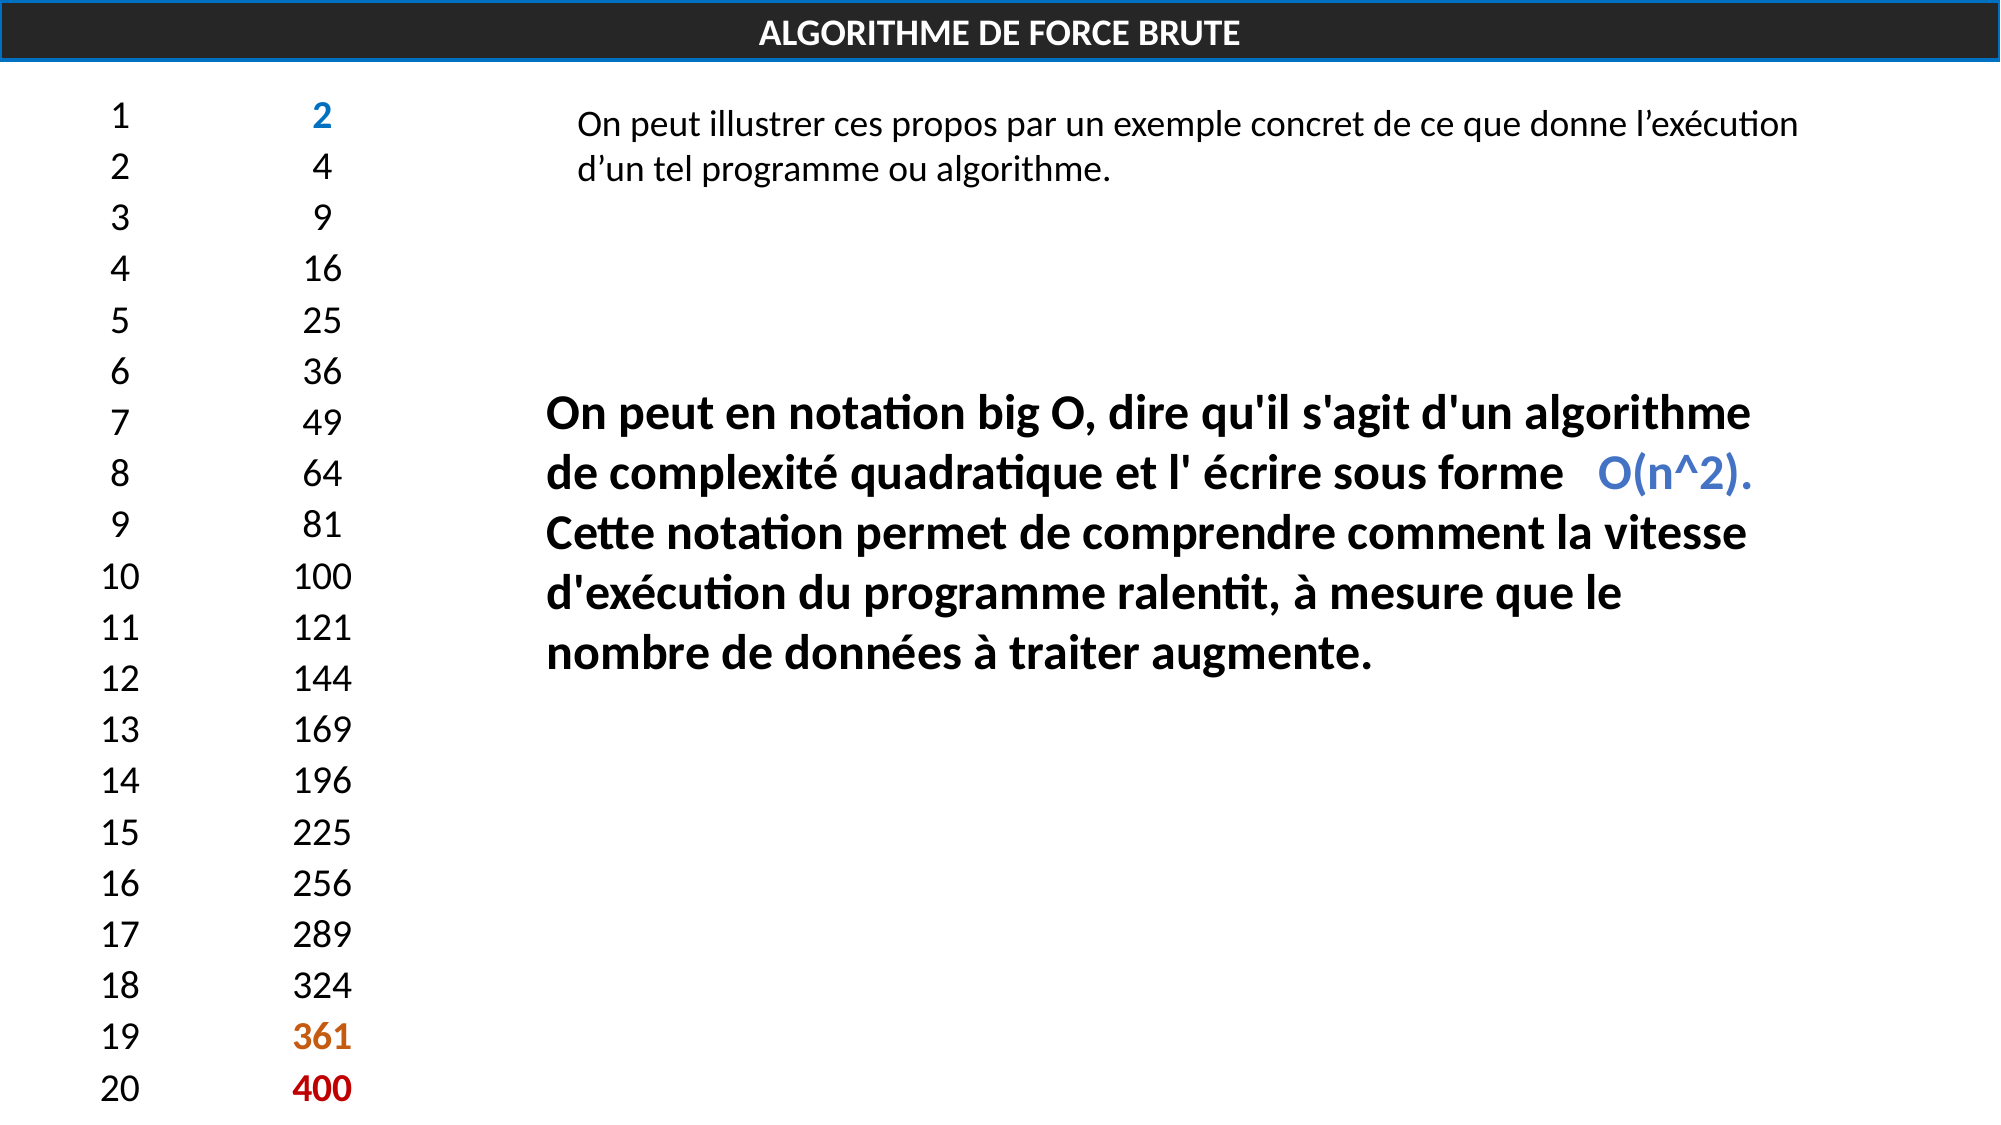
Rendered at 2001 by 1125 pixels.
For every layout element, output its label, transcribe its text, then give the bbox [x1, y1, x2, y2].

table_cell 14 [19, 758, 221, 809]
table_cell 8 [19, 450, 221, 501]
table_cell 121 [221, 604, 424, 655]
table_cell 16 [19, 860, 221, 911]
table_cell 225 [221, 809, 424, 860]
table_cell 15 [19, 809, 221, 860]
table_cell 5 [19, 297, 221, 348]
table_cell 25 [221, 297, 424, 348]
table_cell 324 [221, 962, 424, 1014]
table_cell 16 [221, 245, 424, 297]
table_cell 12 [19, 655, 221, 706]
table_cell 9 [221, 194, 424, 245]
table_cell 6 [19, 348, 221, 399]
table_header 2 [221, 92, 424, 143]
table_cell 400 [221, 1065, 424, 1116]
table_header 1 [19, 92, 221, 143]
table_cell 49 [221, 399, 424, 450]
table_cell 3 [19, 194, 221, 245]
table_cell 20 [19, 1065, 221, 1116]
table_cell 169 [221, 706, 424, 758]
table_cell 4 [19, 245, 221, 297]
text_box On peut en notation big O, dire qu'il s'agit d'un algorithme de complexité quadratique et l' écrire sous forme O(n^2). Cette notation permet de comprendre comment la vitesse d'exécution du programme ralentit, à mesure que le nombre de données à traiter augmente. [531, 327, 1782, 733]
text_box ALGORITHME DE FORCE BRUTE [0, 0, 2000, 60]
table_cell 17 [19, 911, 221, 962]
table_cell 81 [221, 501, 424, 553]
table_cell 4 [221, 143, 424, 194]
table_cell 2 [19, 143, 221, 194]
table_cell 64 [221, 450, 424, 501]
table_cell 18 [19, 962, 221, 1014]
table_cell 289 [221, 911, 424, 962]
table_cell 19 [19, 1014, 221, 1065]
table_cell 7 [19, 399, 221, 450]
table_cell 13 [19, 706, 221, 758]
table_cell 36 [221, 348, 424, 399]
table_cell 11 [19, 604, 221, 655]
table_cell 196 [221, 758, 424, 809]
text_box On peut illustrer ces propos par un exemple concret de ce que donne l’exécution d’un tel programme ou algorithme. [562, 91, 1846, 242]
table_cell 100 [221, 553, 424, 604]
table_cell 144 [221, 655, 424, 706]
table_cell 10 [19, 553, 221, 604]
table_cell 256 [221, 860, 424, 911]
table_cell 361 [221, 1014, 424, 1065]
table_cell 9 [19, 501, 221, 553]
